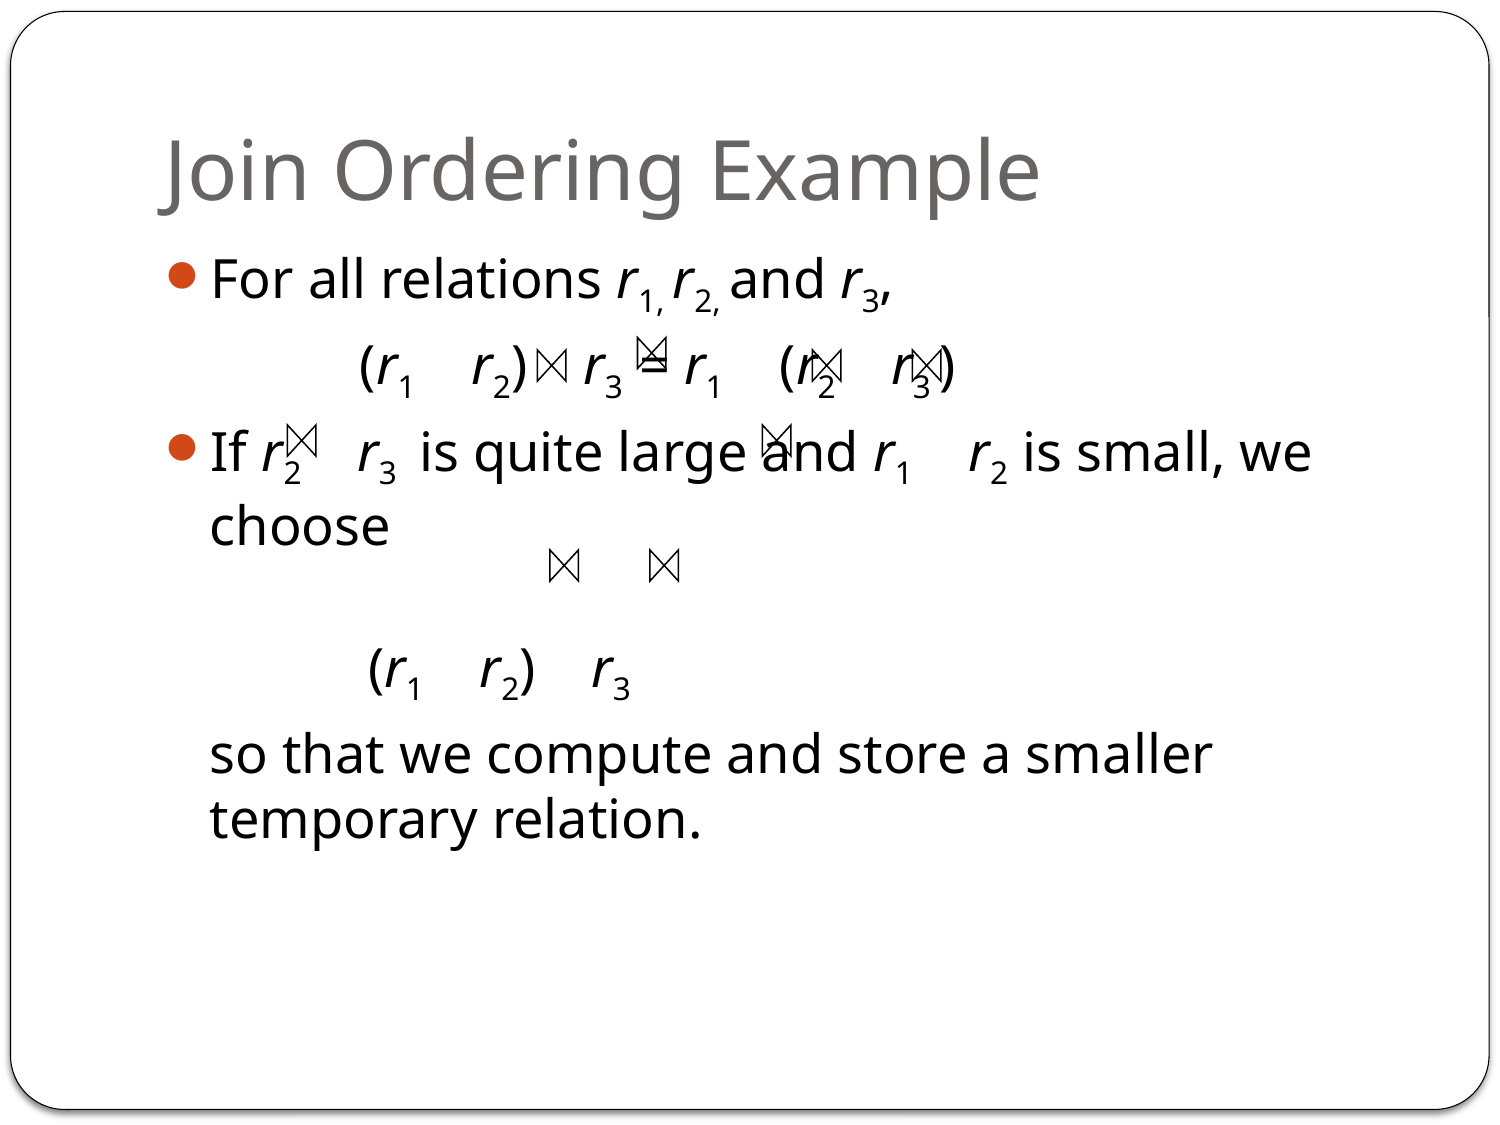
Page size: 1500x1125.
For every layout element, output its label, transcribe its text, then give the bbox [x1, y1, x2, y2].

text_box [537, 350, 566, 382]
text_box [762, 425, 791, 457]
list For all relations r1, r2, and r3, (r1 r2) r3 = r1 (r2 r3 ) If r2 r3 is quite large and r1 r2 is small, we choose (r1 r2) r3 so that we compute and store a smaller temporary relation. [150, 237, 1425, 988]
text_box [812, 350, 841, 382]
title Join Ordering Example [150, 45, 1425, 233]
text_box [912, 350, 941, 382]
text_box [649, 549, 679, 581]
text_box [549, 549, 579, 581]
text_box [287, 425, 316, 457]
text_box [637, 337, 666, 369]
